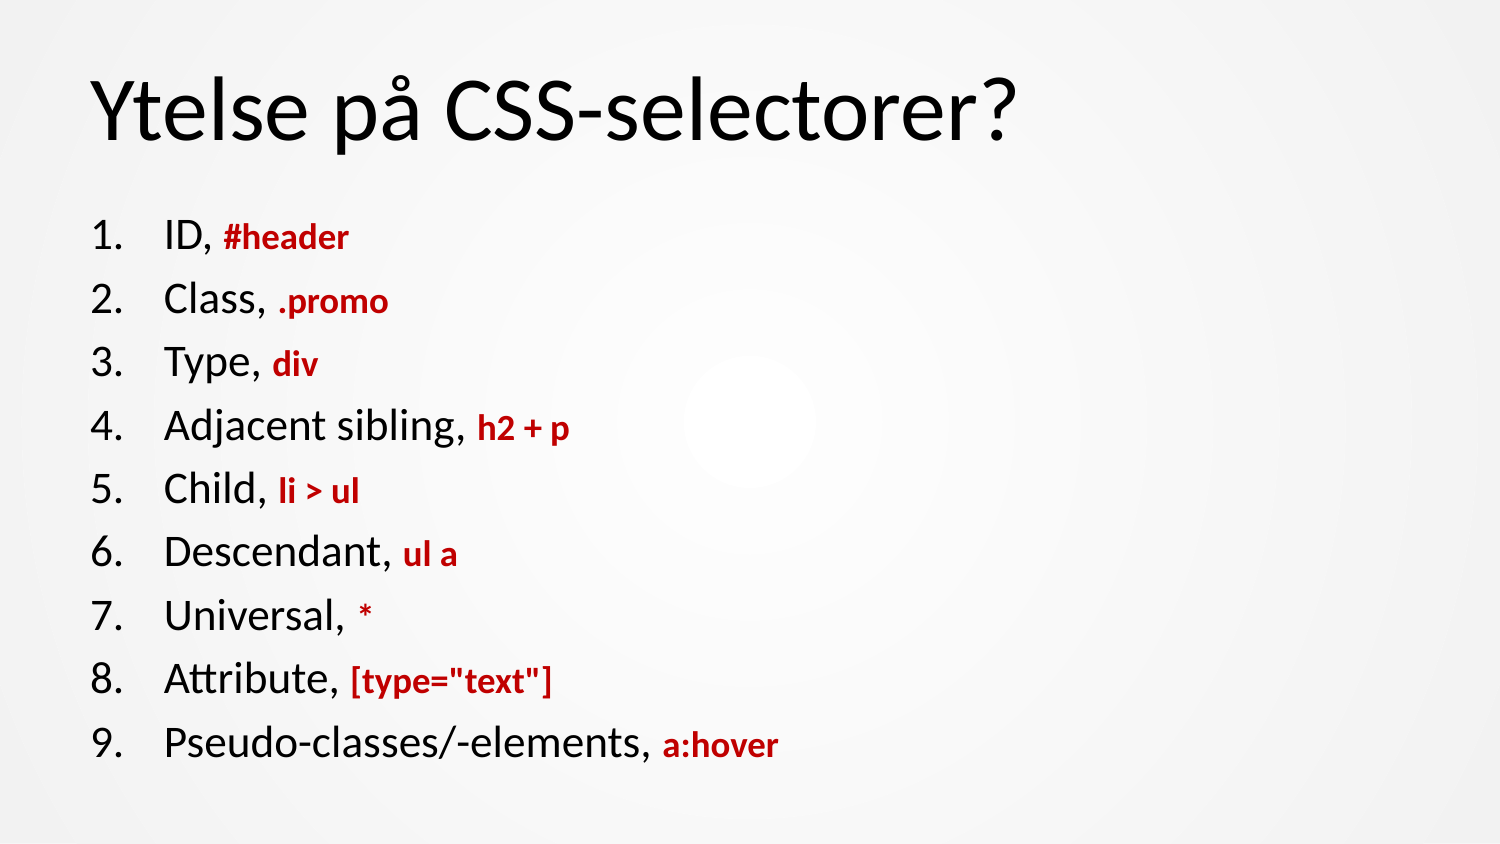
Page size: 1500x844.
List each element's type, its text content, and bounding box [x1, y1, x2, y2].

title Ytelse på CSS-selectorer? [75, 33, 1425, 175]
list ID, #header Class, .promo Type, div Adjacent sibling, h2 + p Child, li > ul Descendant, ul a Universal, * Attribute, [type="text"] Pseudo-classes/-elements, a:hover [75, 196, 1425, 777]
